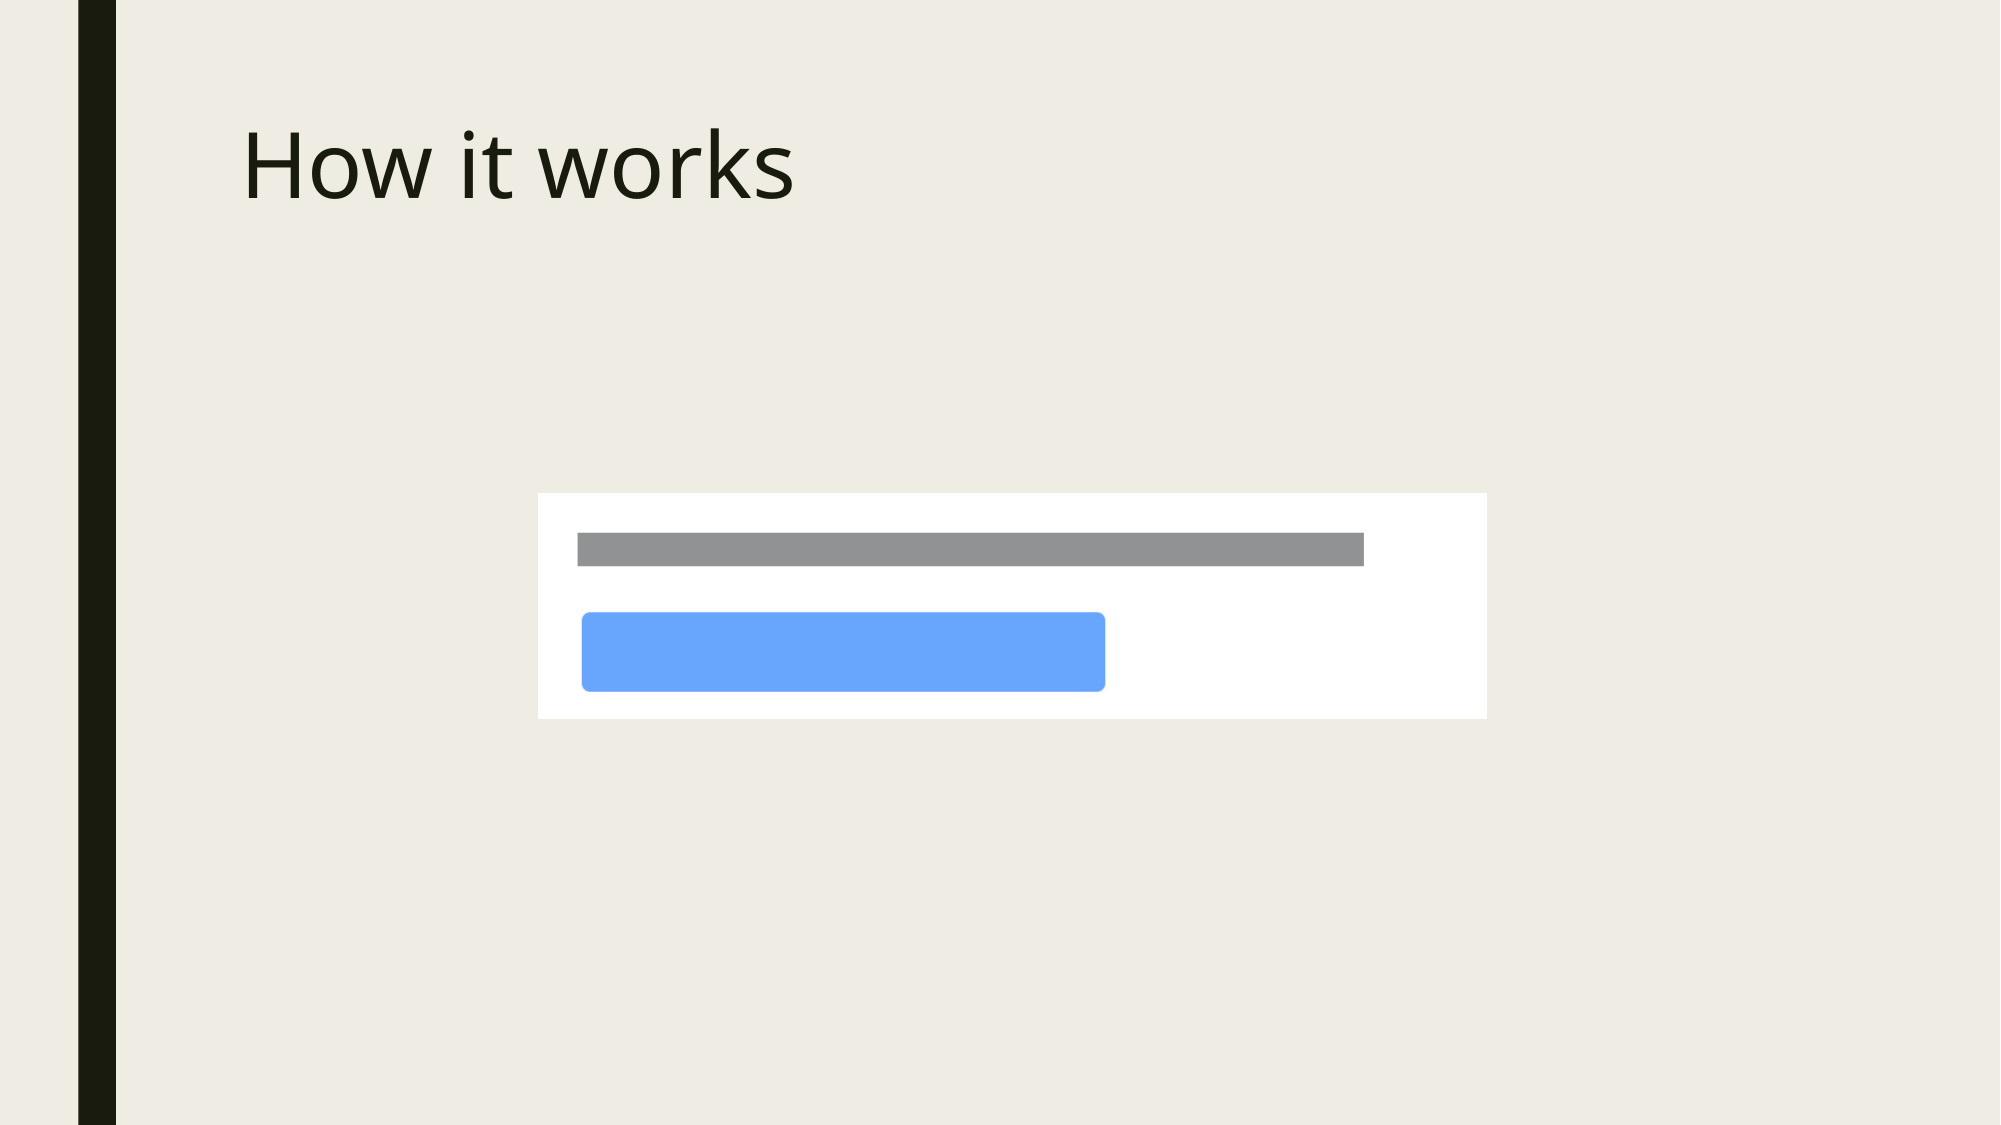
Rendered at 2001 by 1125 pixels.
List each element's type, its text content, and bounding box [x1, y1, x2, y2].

title How it works [225, 112, 1800, 250]
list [538, 493, 1487, 719]
